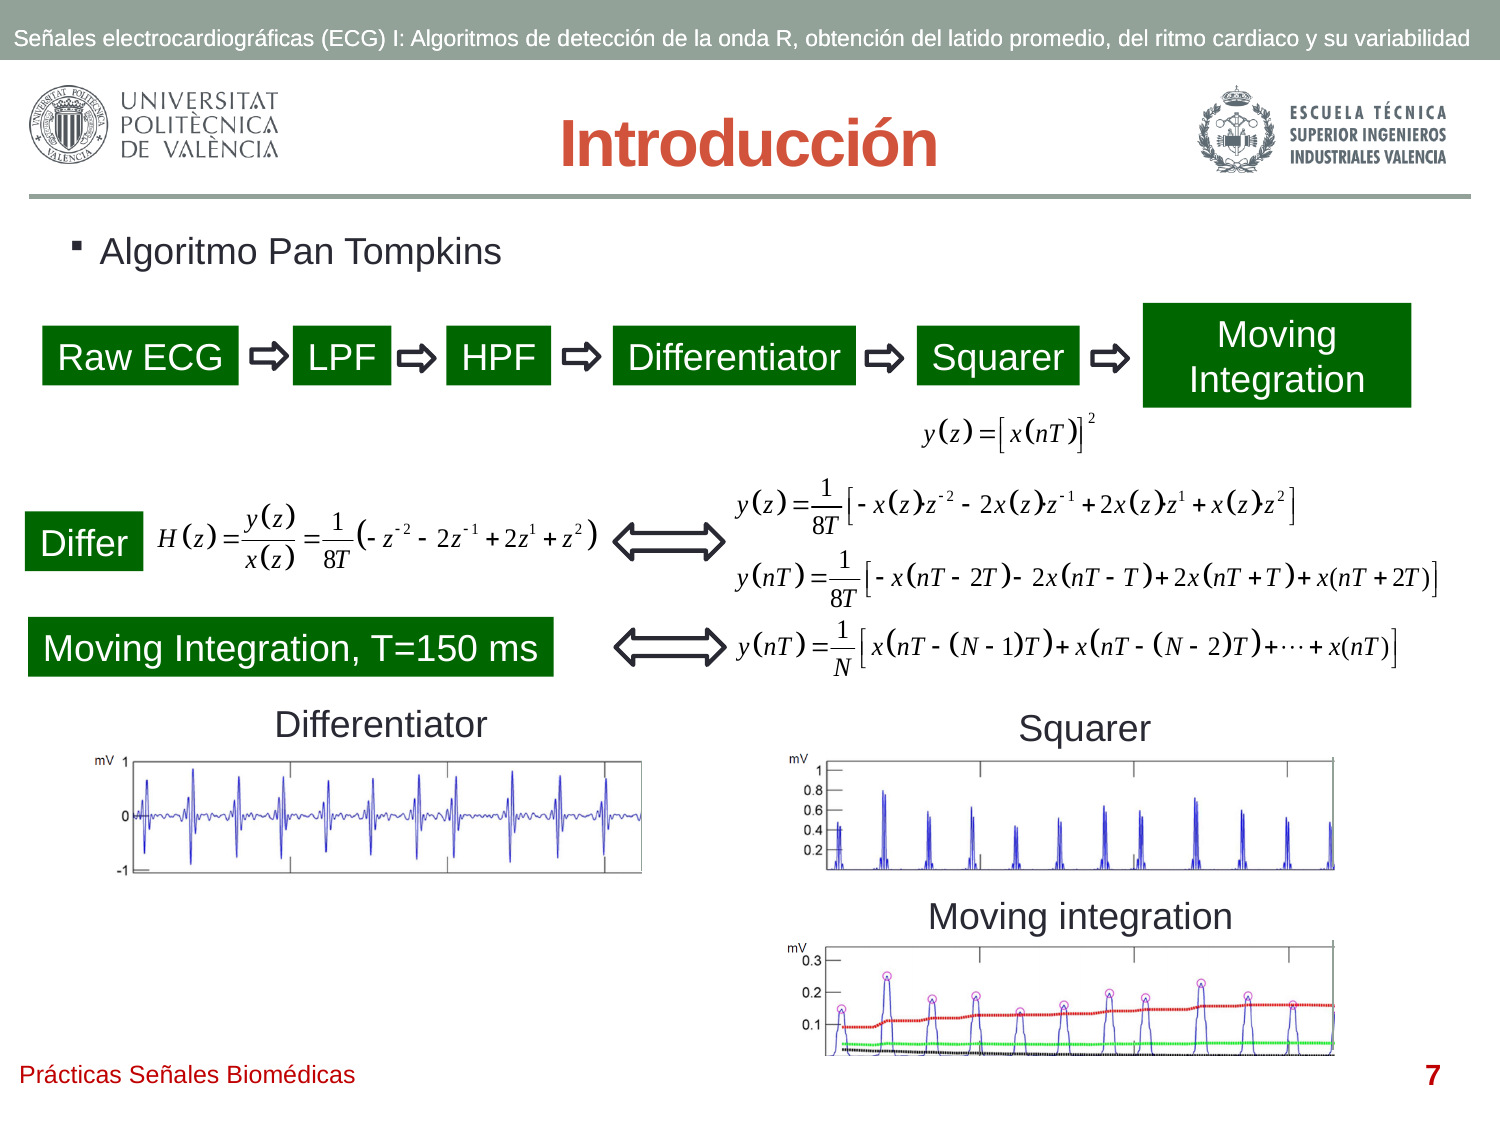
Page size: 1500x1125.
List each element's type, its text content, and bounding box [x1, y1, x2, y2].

text_box [396, 343, 437, 374]
text_box [249, 340, 290, 371]
text_box Differentiator [612, 325, 856, 386]
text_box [23, 467, 1447, 616]
text_box Algoritmo Pan Tompkins [54, 219, 1449, 338]
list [1197, 85, 1446, 173]
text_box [24, 609, 1408, 1056]
text_box [561, 341, 602, 372]
picture [29, 85, 278, 165]
text_box HPF [446, 325, 552, 386]
text_box [864, 343, 905, 374]
text_box Introducción [0, 58, 1500, 222]
text_box LPF [292, 325, 392, 386]
text_box Moving Integration [1142, 302, 1412, 408]
text_box Squarer [916, 325, 1080, 386]
slide_number 7 [1281, 1046, 1457, 1101]
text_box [916, 404, 1102, 462]
text_box Raw ECG [42, 325, 239, 386]
text_box [1090, 343, 1131, 374]
